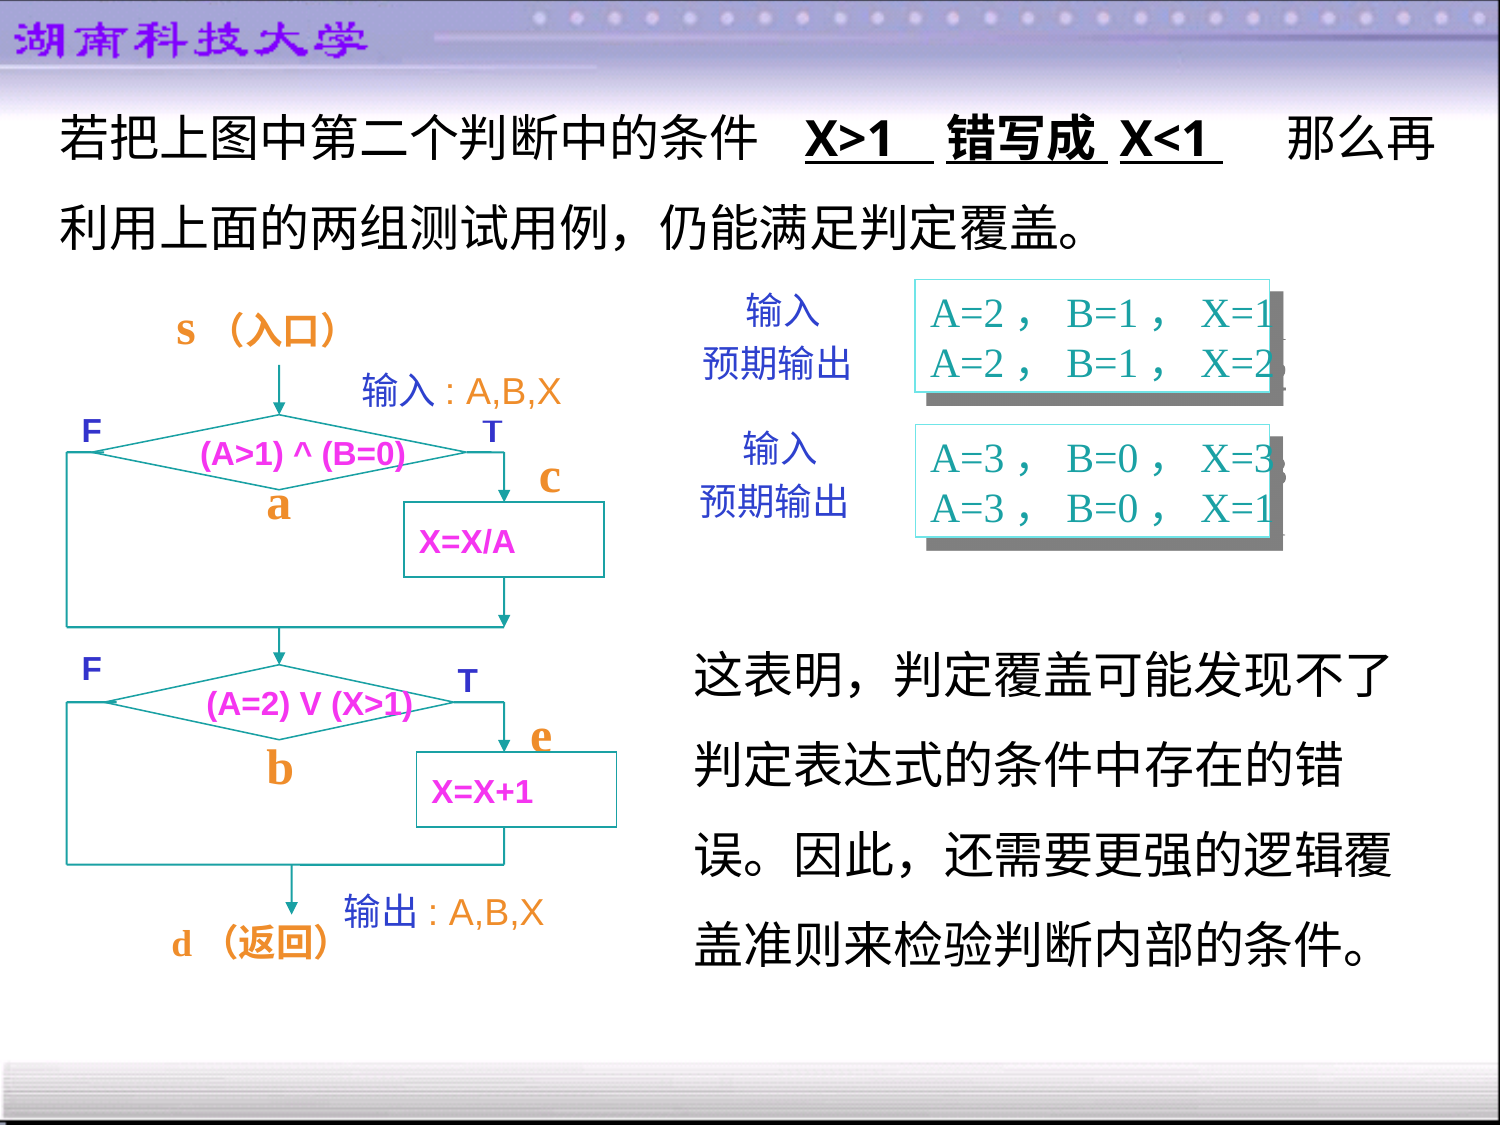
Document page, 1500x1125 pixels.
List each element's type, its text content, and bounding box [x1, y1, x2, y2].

text_box 输入 [727, 416, 822, 470]
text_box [66, 286, 685, 973]
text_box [686, 278, 1270, 394]
text_box 若把上图中第二个判断中的条件 X>1 错写成 X<1 那么再利用上面的两组测试用例，仍能满足判定覆盖。 [44, 69, 1483, 265]
picture [0, 0, 1500, 1125]
text_box 这表明，判定覆盖可能发现不了判定表达式的条件中存在的错误。因此，还需要更强的逻辑覆盖准则来检验判断内部的条件。 [679, 606, 1430, 982]
text_box A=3，B=0，X=3 A=3，B=0，X=1 [915, 424, 1270, 538]
text_box 预期输出 [690, 470, 865, 531]
